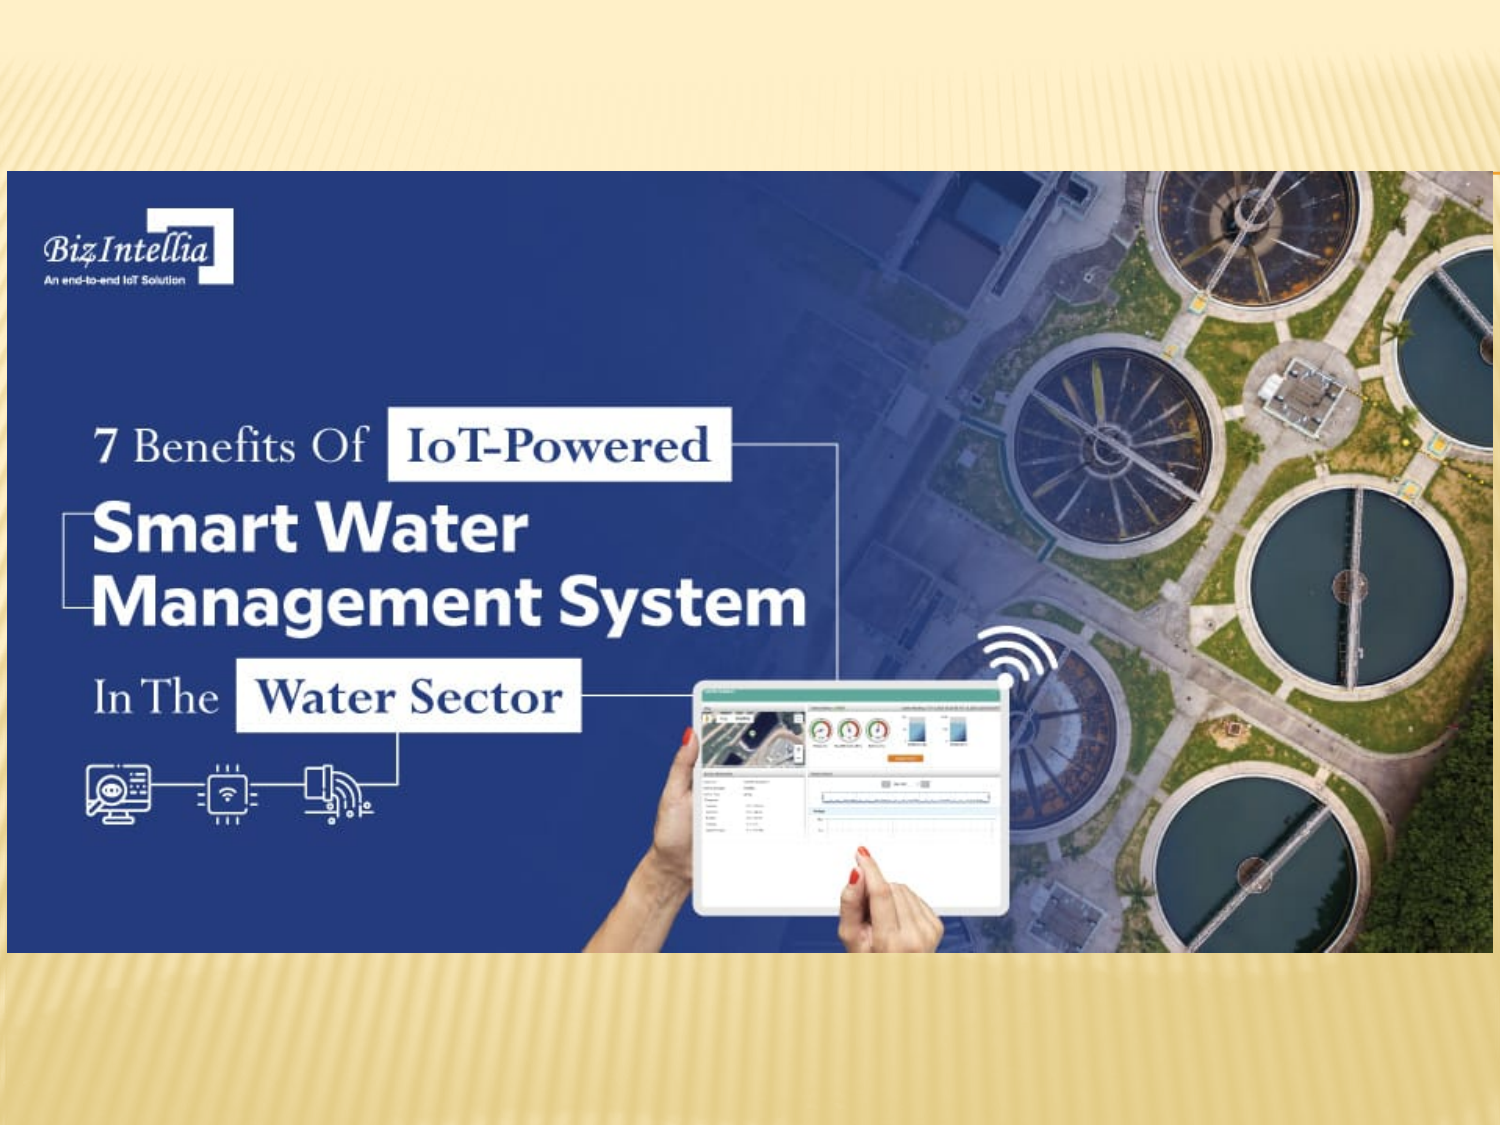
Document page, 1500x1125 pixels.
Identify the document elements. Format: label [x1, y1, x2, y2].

picture [7, 171, 1493, 954]
